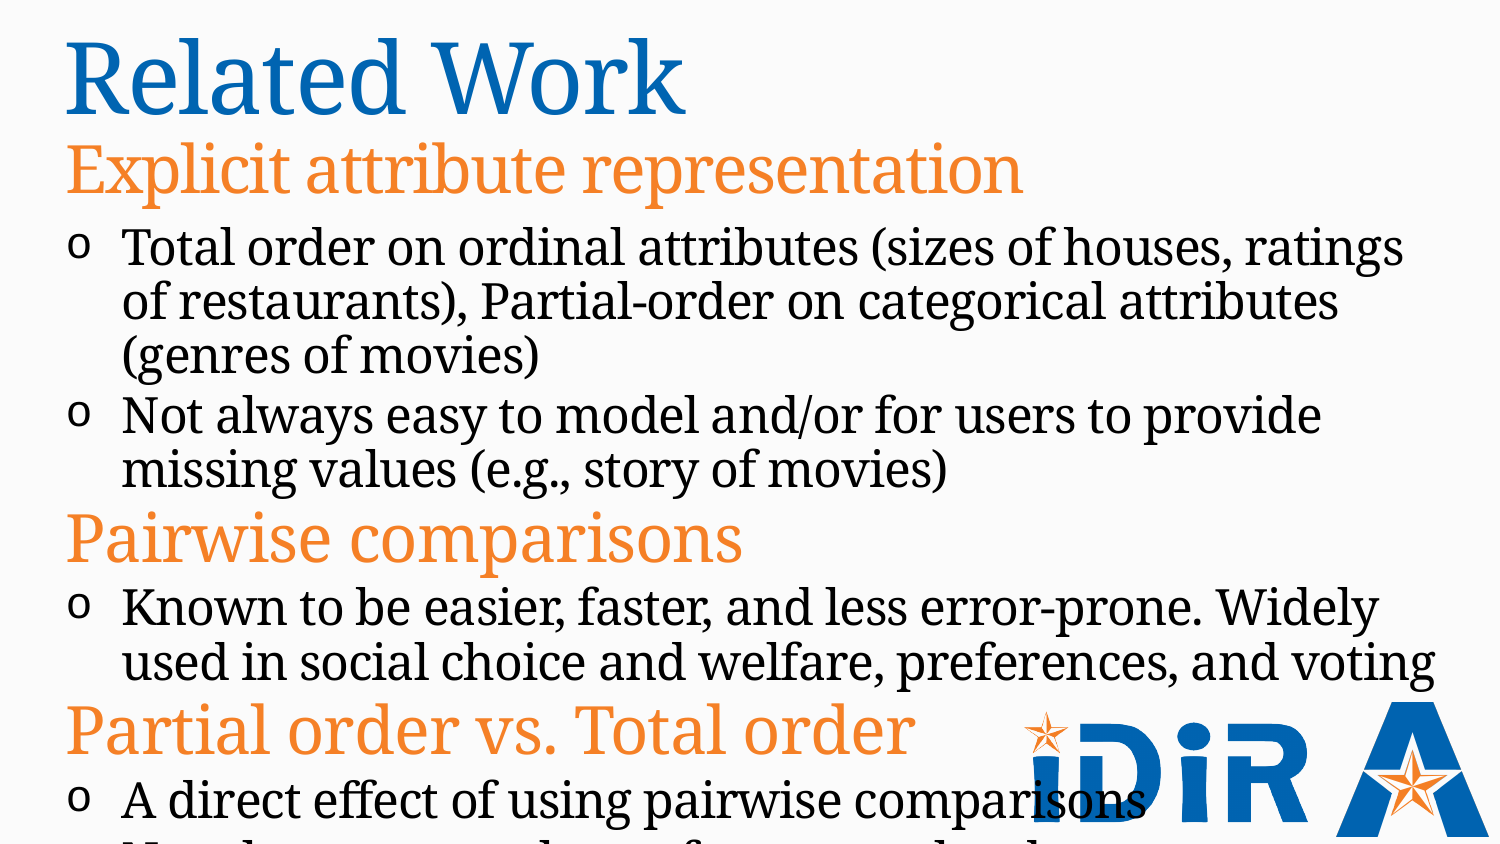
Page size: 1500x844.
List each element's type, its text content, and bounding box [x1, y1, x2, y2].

text_box Explicit attribute representation Total order on ordinal attributes (sizes of houses, ratings of restaurants), Partial-order on categorical attributes (genres of movies) Not always easy to model and/or for users to provide missing values (e.g., story of movies) Pairwise comparisons Known to be easier, faster, and less error-prone. Widely used in social choice and welfare, preferences, and voting Partial order vs. Total order A direct effect of using pairwise comparisons Not always natural to enforce a total order [65, 136, 1438, 844]
picture [1438, 702, 1489, 837]
title Related Work [63, 28, 1436, 138]
